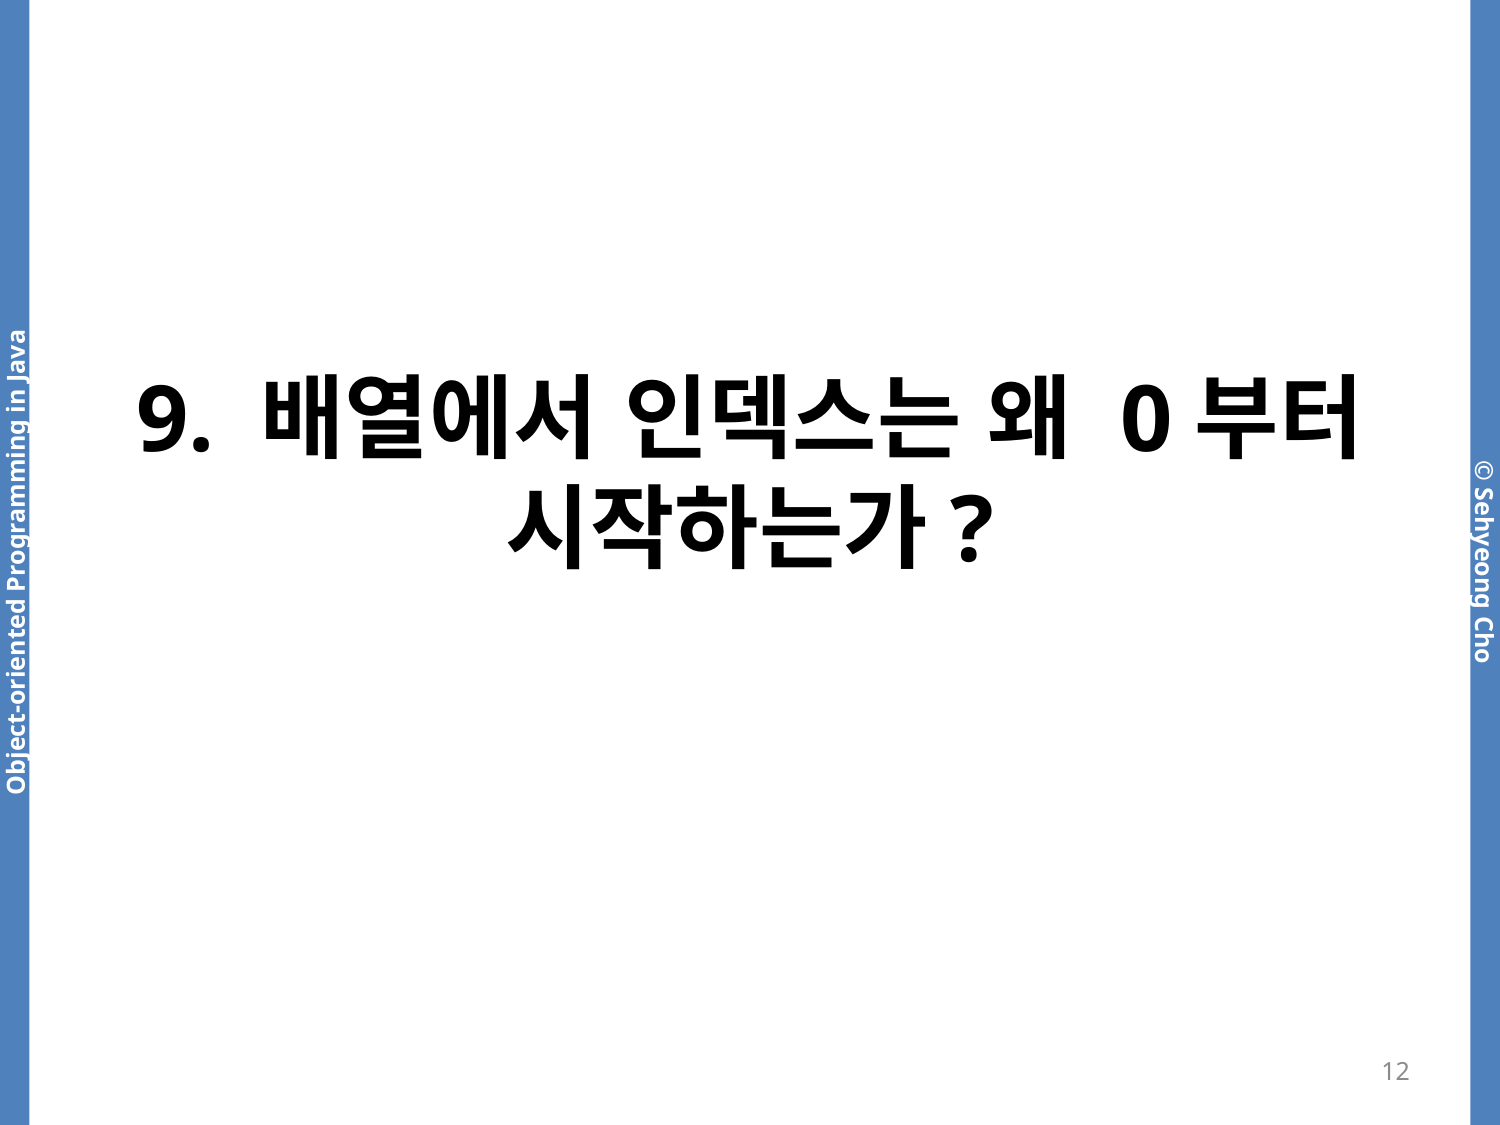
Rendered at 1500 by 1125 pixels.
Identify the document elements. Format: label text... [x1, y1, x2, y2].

slide_number 12 [1074, 1042, 1425, 1103]
title 9. 배열에서 인덱스는 왜 0부터 시작하는가? [112, 349, 1388, 591]
